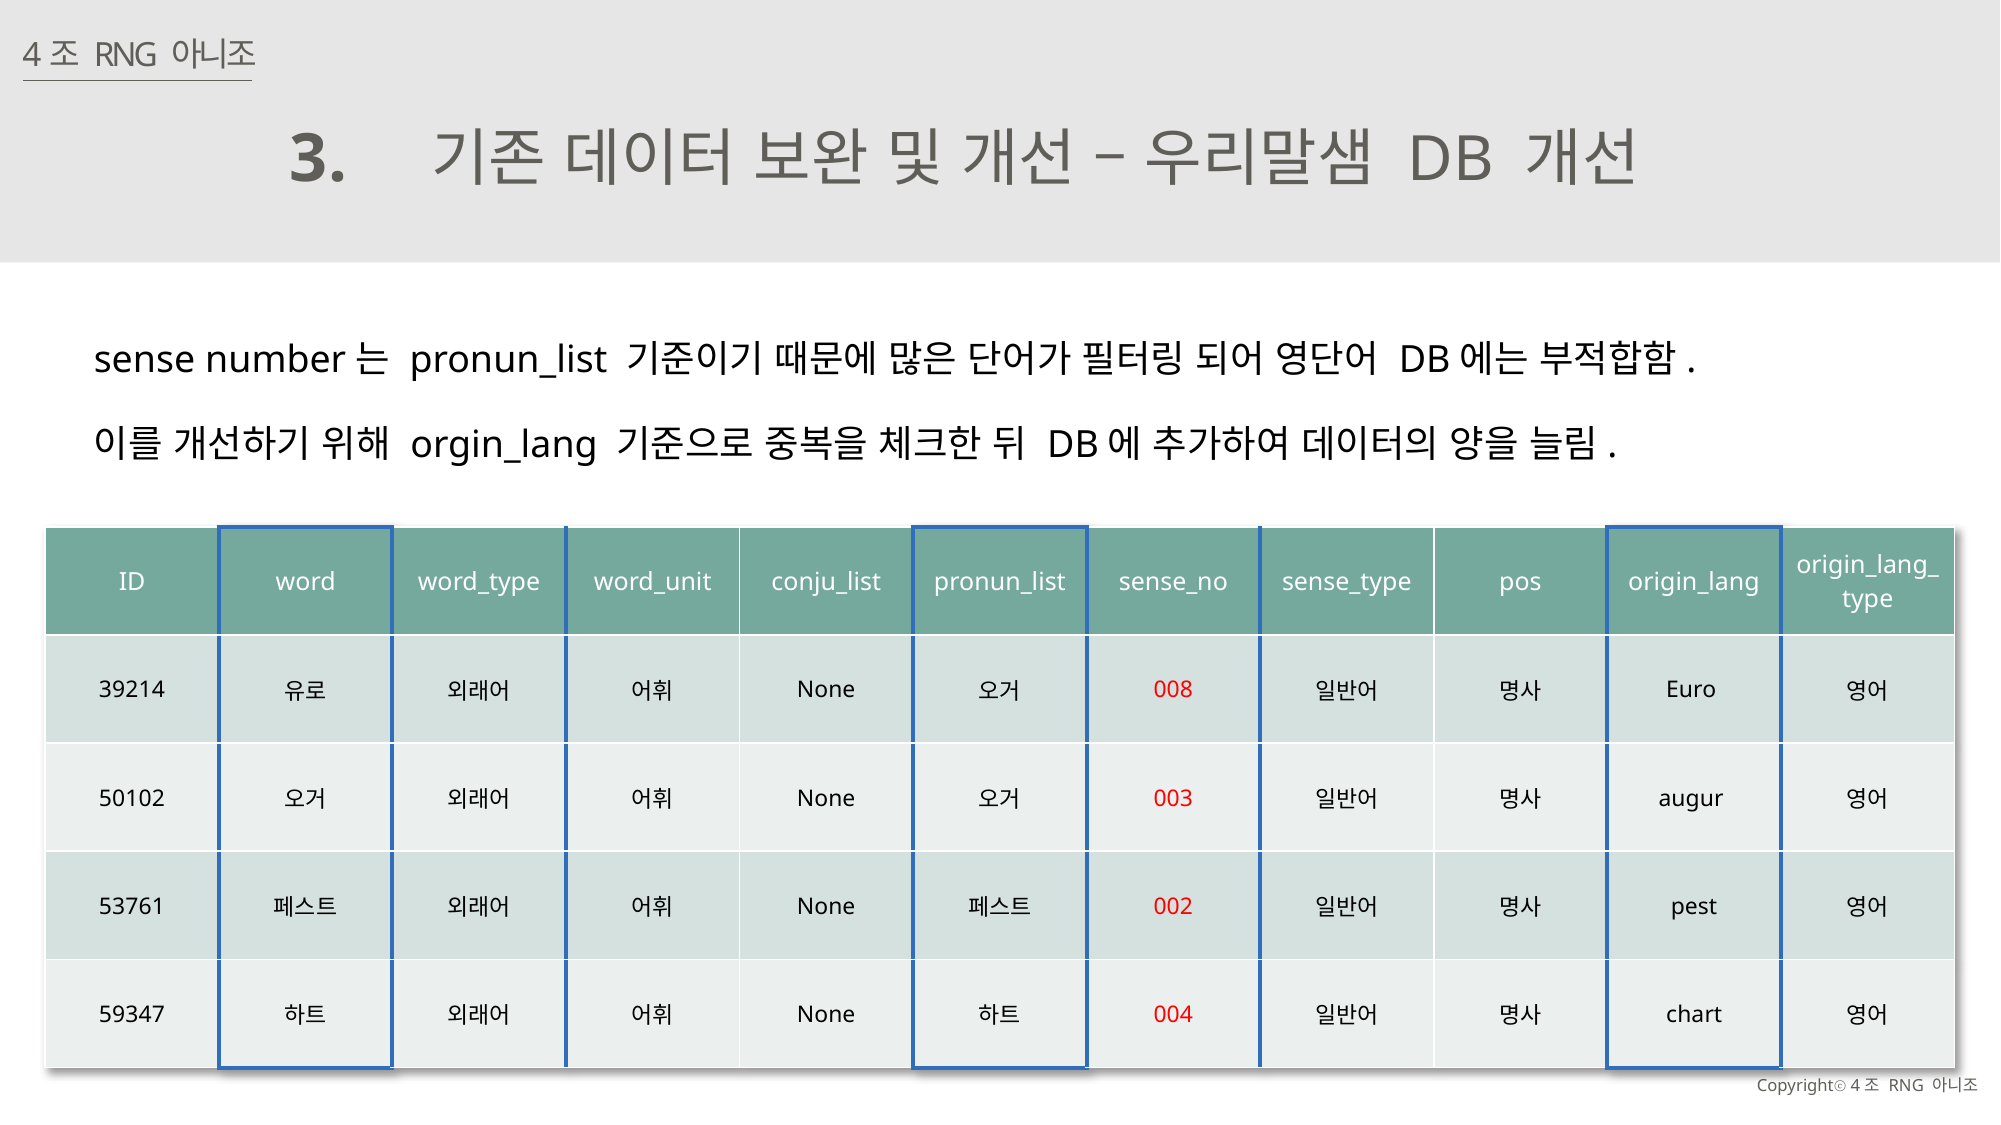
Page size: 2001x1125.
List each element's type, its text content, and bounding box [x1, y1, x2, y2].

table_cell None [740, 852, 911, 959]
text_box [0, 0, 2000, 264]
table_cell 외래어 [394, 744, 564, 850]
table_cell 어휘 [568, 852, 739, 959]
table_cell 일반어 [1262, 636, 1433, 742]
table_header word [221, 529, 390, 634]
table_cell 39214 [46, 636, 217, 742]
table_cell 오거 [221, 744, 390, 850]
table_cell 59347 [46, 960, 217, 1067]
table_header sense_type [1262, 528, 1433, 634]
table_cell 페스트 [915, 852, 1085, 959]
table_cell 일반어 [1262, 960, 1433, 1067]
table_cell 53761 [46, 852, 217, 959]
text_box 4조 RNG 아니조 [7, 25, 272, 81]
table_cell 외래어 [394, 960, 564, 1067]
table_cell 003 [1089, 744, 1258, 850]
table_header conju_list [740, 528, 911, 634]
text_box sense number는 pronun_list 기준이기 때문에 많은 단어가 필터링 되어 영단어 DB에는 부적합함. 이를 개선하기 위해 orgin_lang 기준으로 중복을 체크한 뒤 DB에 추가하여 데이터의 양을 늘림. [79, 305, 1885, 472]
table_cell 명사 [1435, 744, 1605, 850]
table_header pos [1435, 528, 1605, 634]
table_cell 일반어 [1262, 852, 1433, 959]
table_cell 유로 [221, 636, 390, 742]
table_cell 002 [1089, 852, 1258, 959]
table_cell 하트 [915, 960, 1085, 1066]
table_cell 004 [1089, 960, 1258, 1067]
table_cell 어휘 [568, 636, 739, 742]
table_header pronun_list [915, 529, 1085, 634]
table_cell 오거 [915, 636, 1085, 742]
table_header origin_lang_type [1783, 528, 1954, 634]
table_cell 외래어 [394, 852, 564, 959]
table_cell 명사 [1435, 960, 1605, 1067]
table_cell 50102 [46, 744, 217, 850]
table_cell 일반어 [1262, 744, 1433, 850]
table_header ID [46, 528, 217, 634]
text_box 3. [274, 106, 362, 202]
table_cell pest [1609, 852, 1779, 959]
table_cell None [740, 744, 911, 850]
table_cell 어휘 [568, 744, 739, 850]
table_cell 하트 [221, 960, 390, 1066]
table_cell 영어 [1783, 636, 1954, 742]
table_cell 페스트 [221, 852, 390, 959]
table_header origin_lang [1609, 529, 1779, 634]
table_cell 영어 [1783, 852, 1954, 959]
table_cell 008 [1089, 636, 1258, 742]
table_header word_unit [568, 528, 739, 634]
table_cell augur [1609, 744, 1779, 850]
table_header word_type [394, 528, 564, 634]
table_cell chart [1609, 960, 1779, 1066]
table_cell 영어 [1783, 744, 1954, 850]
table_cell Euro [1609, 636, 1779, 742]
table_cell 명사 [1435, 636, 1605, 742]
table_cell 오거 [915, 744, 1085, 850]
table_cell 명사 [1435, 852, 1605, 959]
text_box 기존 데이터 보완 및 개선 – 우리말샘 DB 개선 [416, 110, 1656, 201]
table_cell None [740, 636, 911, 742]
table_cell 영어 [1783, 960, 1954, 1067]
table_cell None [740, 960, 911, 1067]
table_header sense_no [1089, 528, 1258, 634]
table_cell 외래어 [394, 636, 564, 742]
table_cell 어휘 [568, 960, 739, 1067]
